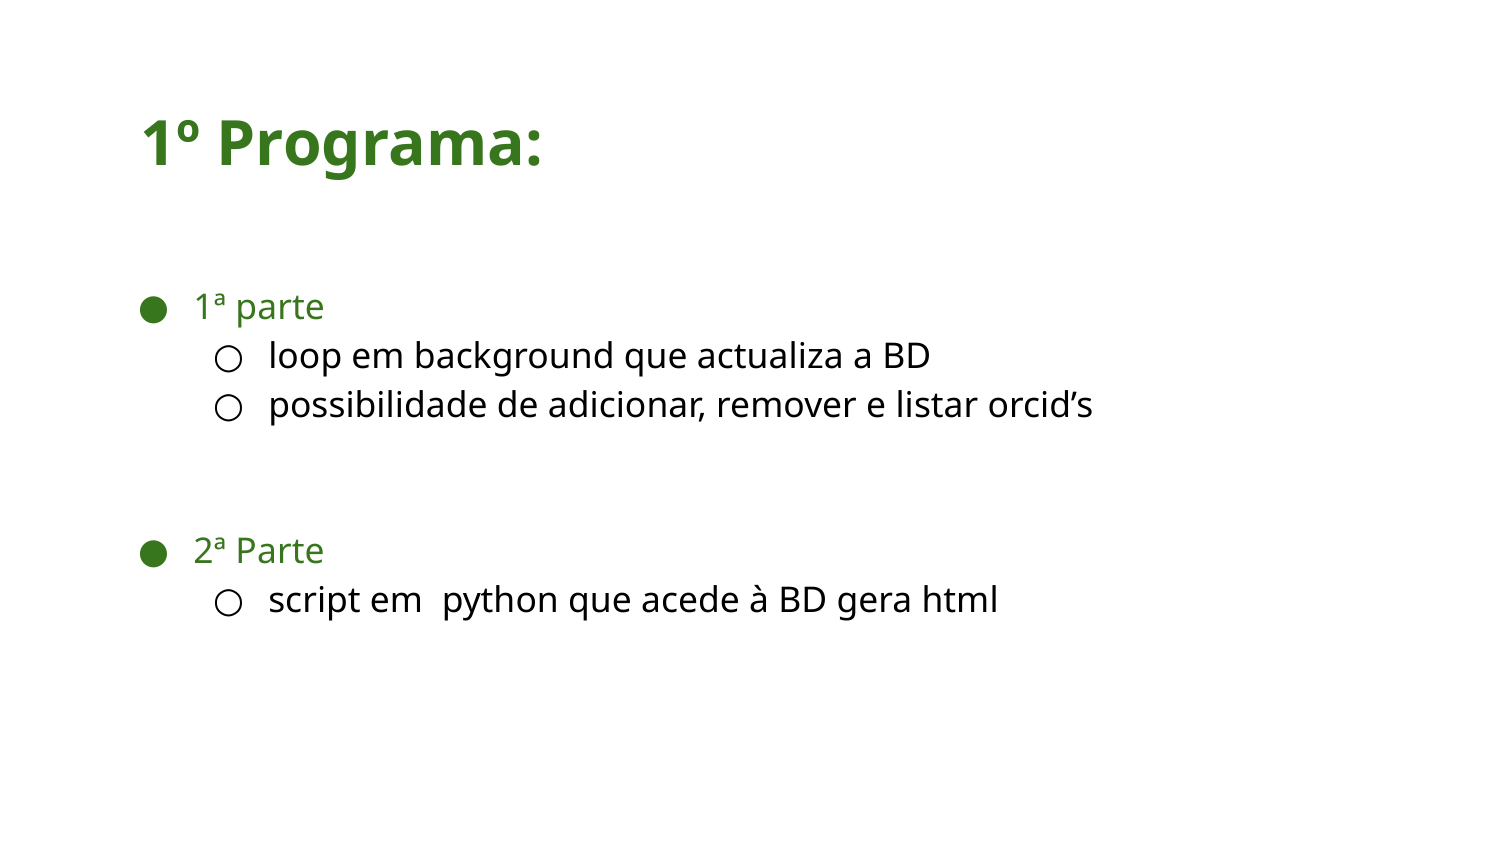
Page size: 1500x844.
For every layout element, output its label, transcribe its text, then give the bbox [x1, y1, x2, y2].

text_box 1ª parte loop em background que actualiza a BD possibilidade de adicionar, remover e listar orcid’s 2ª Parte script em python que acede à BD gera html [103, 220, 1398, 469]
title 1º Programa: [125, 87, 1439, 221]
